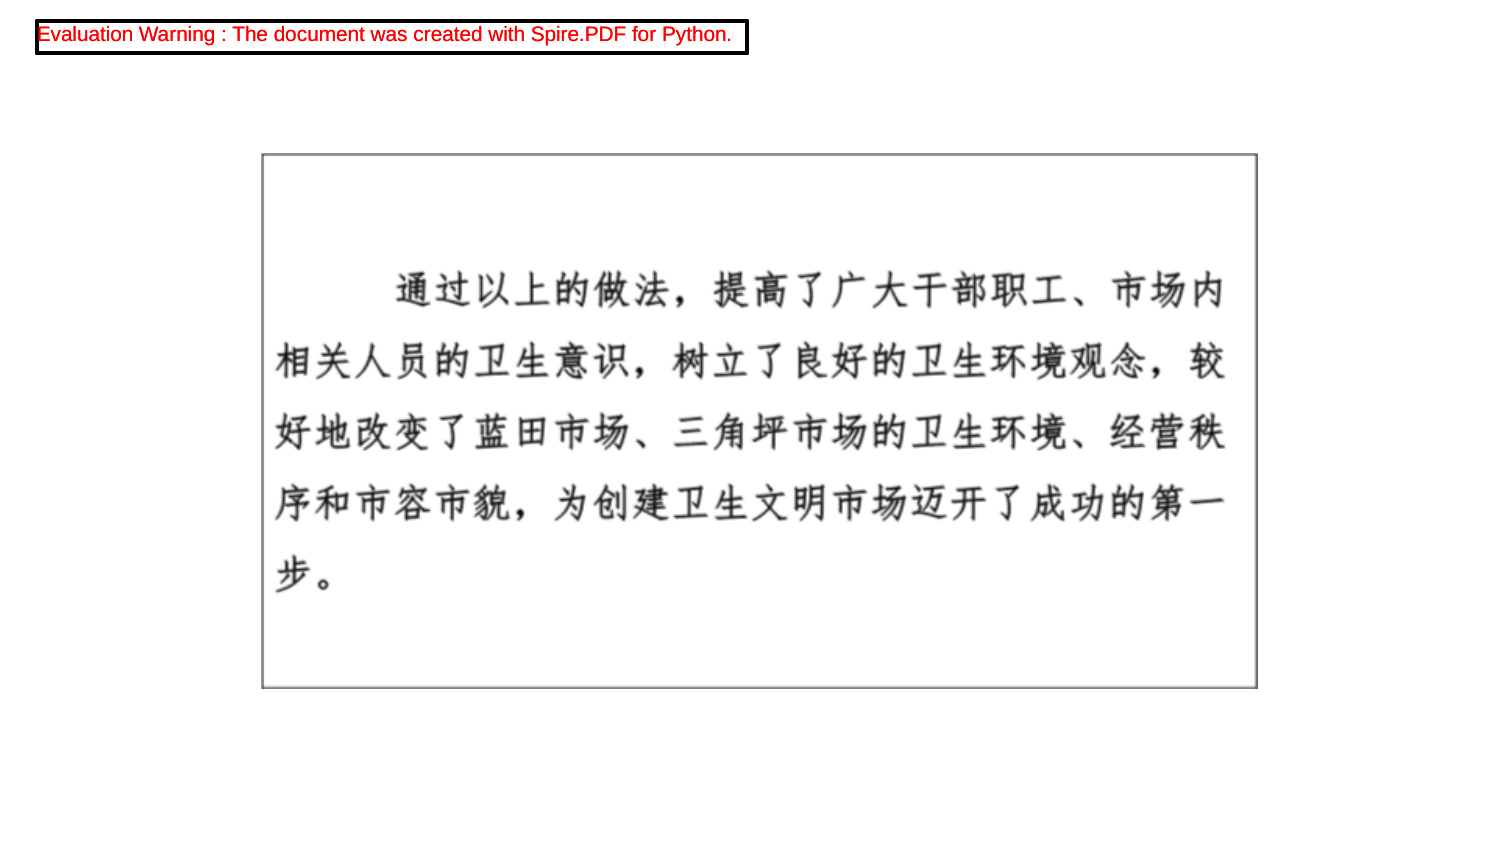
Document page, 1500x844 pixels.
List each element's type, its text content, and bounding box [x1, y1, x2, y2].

picture [259, 152, 1259, 691]
text_box Evaluation Warning : The document was created with Spire.PDF for Python. [35, 19, 749, 55]
